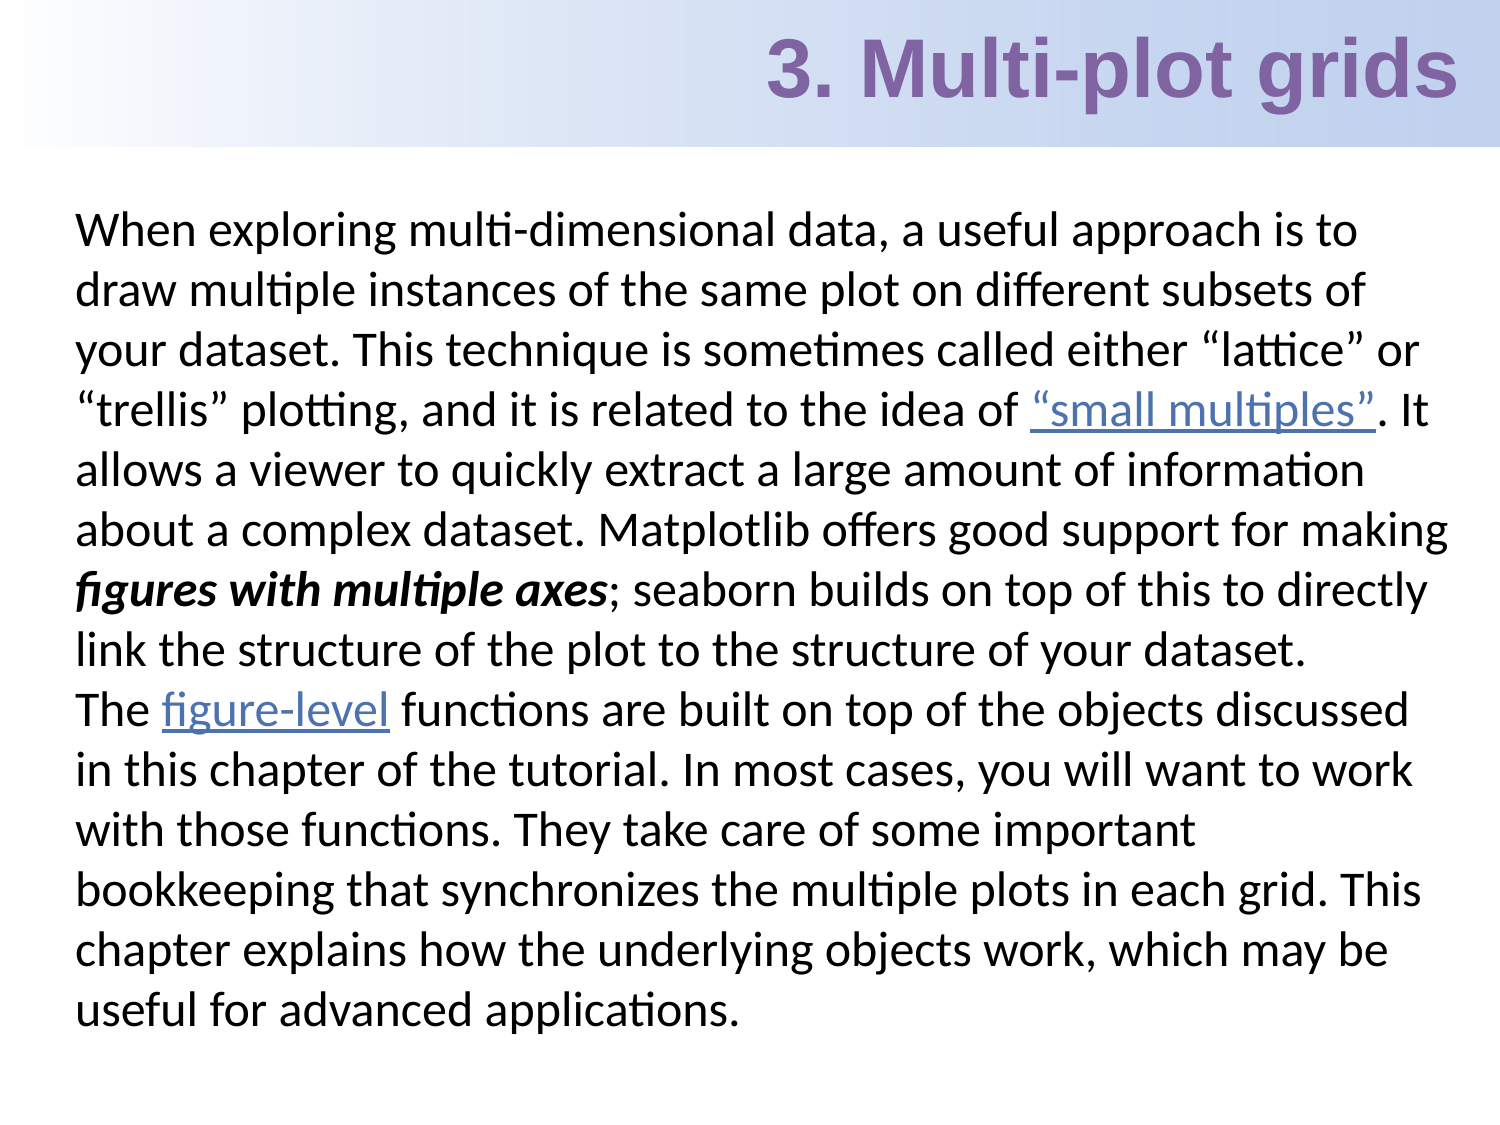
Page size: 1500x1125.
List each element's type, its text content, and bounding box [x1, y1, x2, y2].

text_box [0, 0, 1500, 147]
text_box When exploring multi-dimensional data, a useful approach is to draw multiple instances of the same plot on different subsets of your dataset. This technique is sometimes called either “lattice” or “trellis” plotting, and it is related to the idea of “small multiples”. It allows a viewer to quickly extract a large amount of information about a complex dataset. Matplotlib offers good support for making figures with multiple axes; seaborn builds on top of this to directly link the structure of the plot to the structure of your dataset. The figure-level functions are built on top of the objects discussed in this chapter of the tutorial. In most cases, you will want to work with those functions. They take care of some important bookkeeping that synchronizes the multiple plots in each grid. This chapter explains how the underlying objects work, which may be useful for advanced applications. [59, 188, 1472, 1044]
text_box 3. Multi-plot grids [59, 12, 1472, 115]
